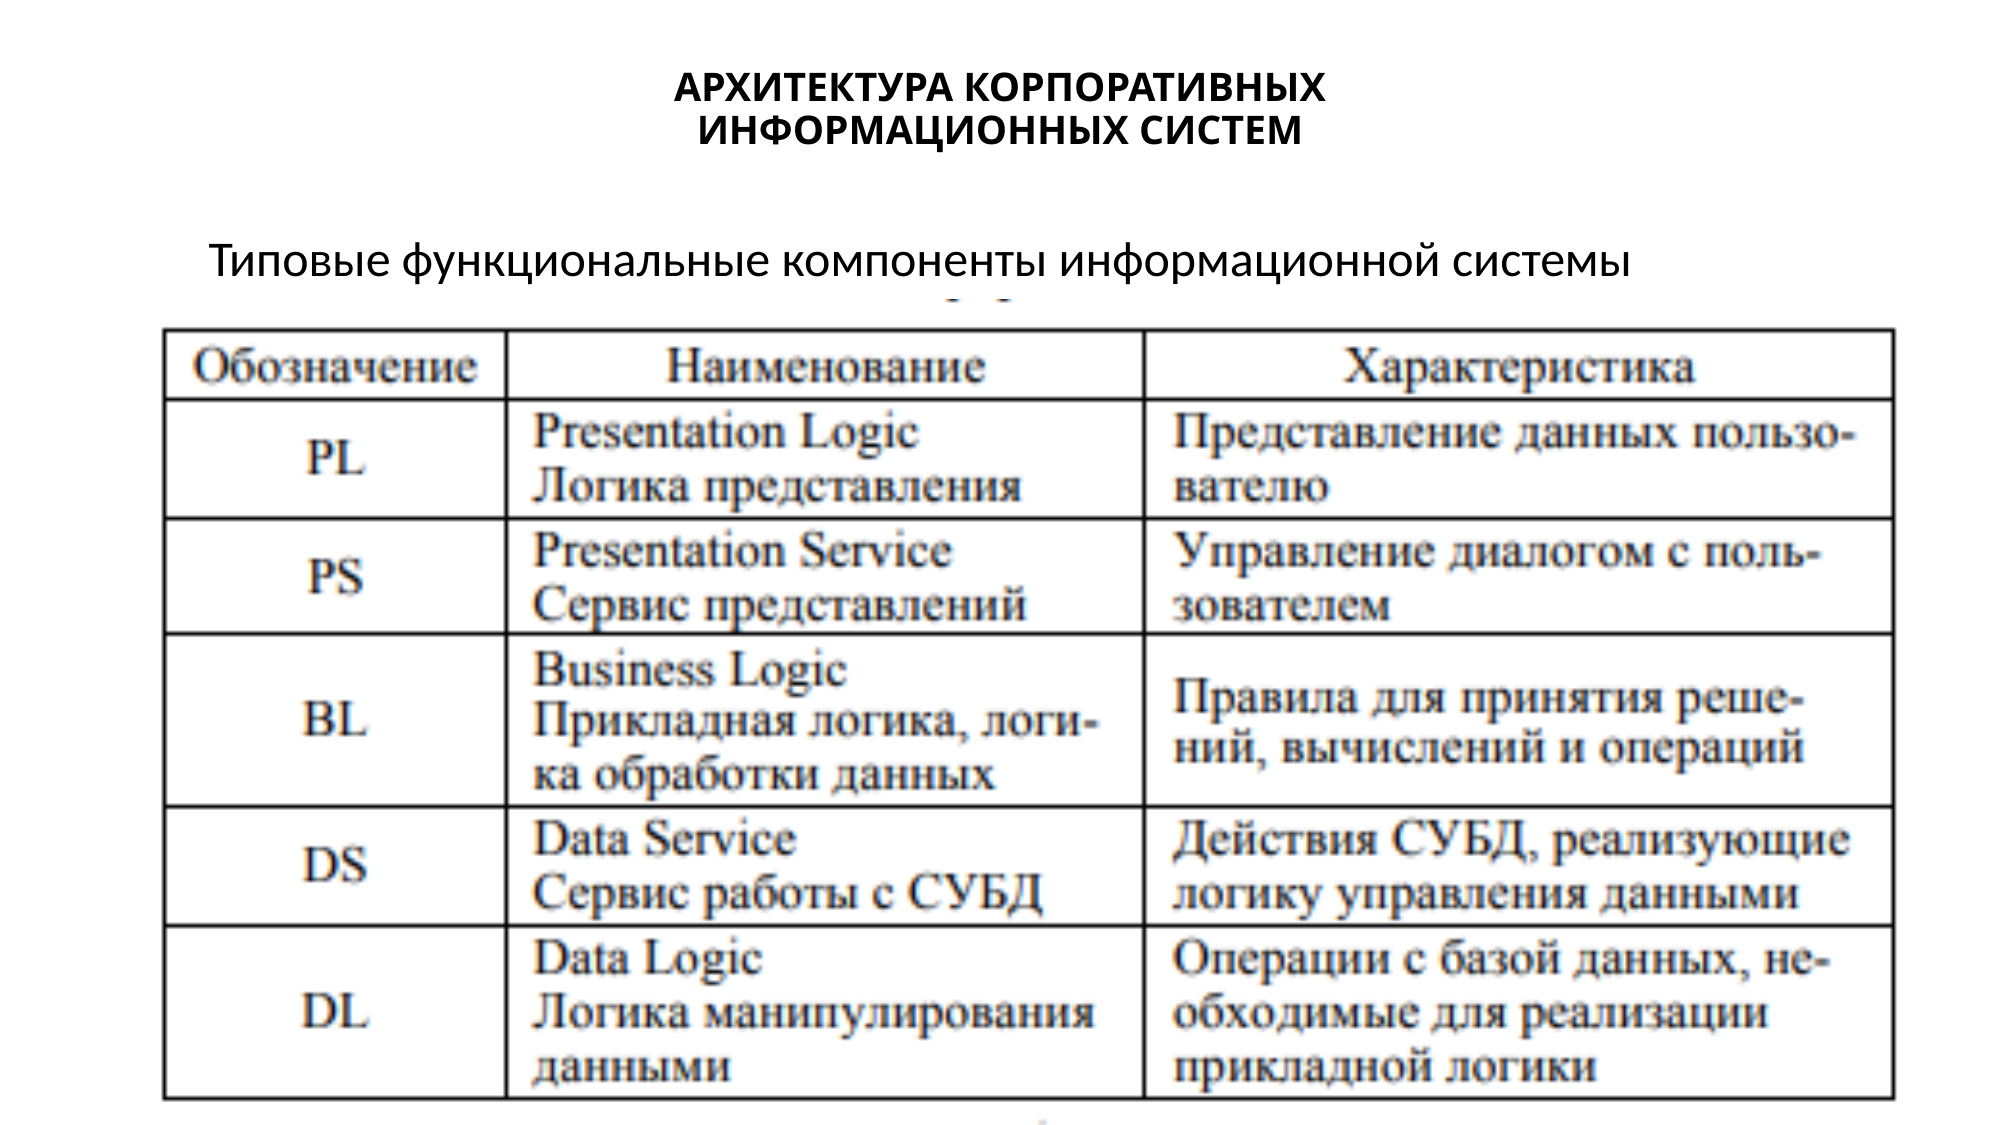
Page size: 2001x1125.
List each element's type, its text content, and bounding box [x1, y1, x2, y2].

title АРХИТЕКТУРА КОРПОРАТИВНЫХ ИНФОРМАЦИОННЫХ СИСТЕМ [137, 59, 1863, 161]
text_box Типовые функциональные компоненты информационной системы [193, 218, 1863, 294]
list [137, 299, 1916, 1125]
